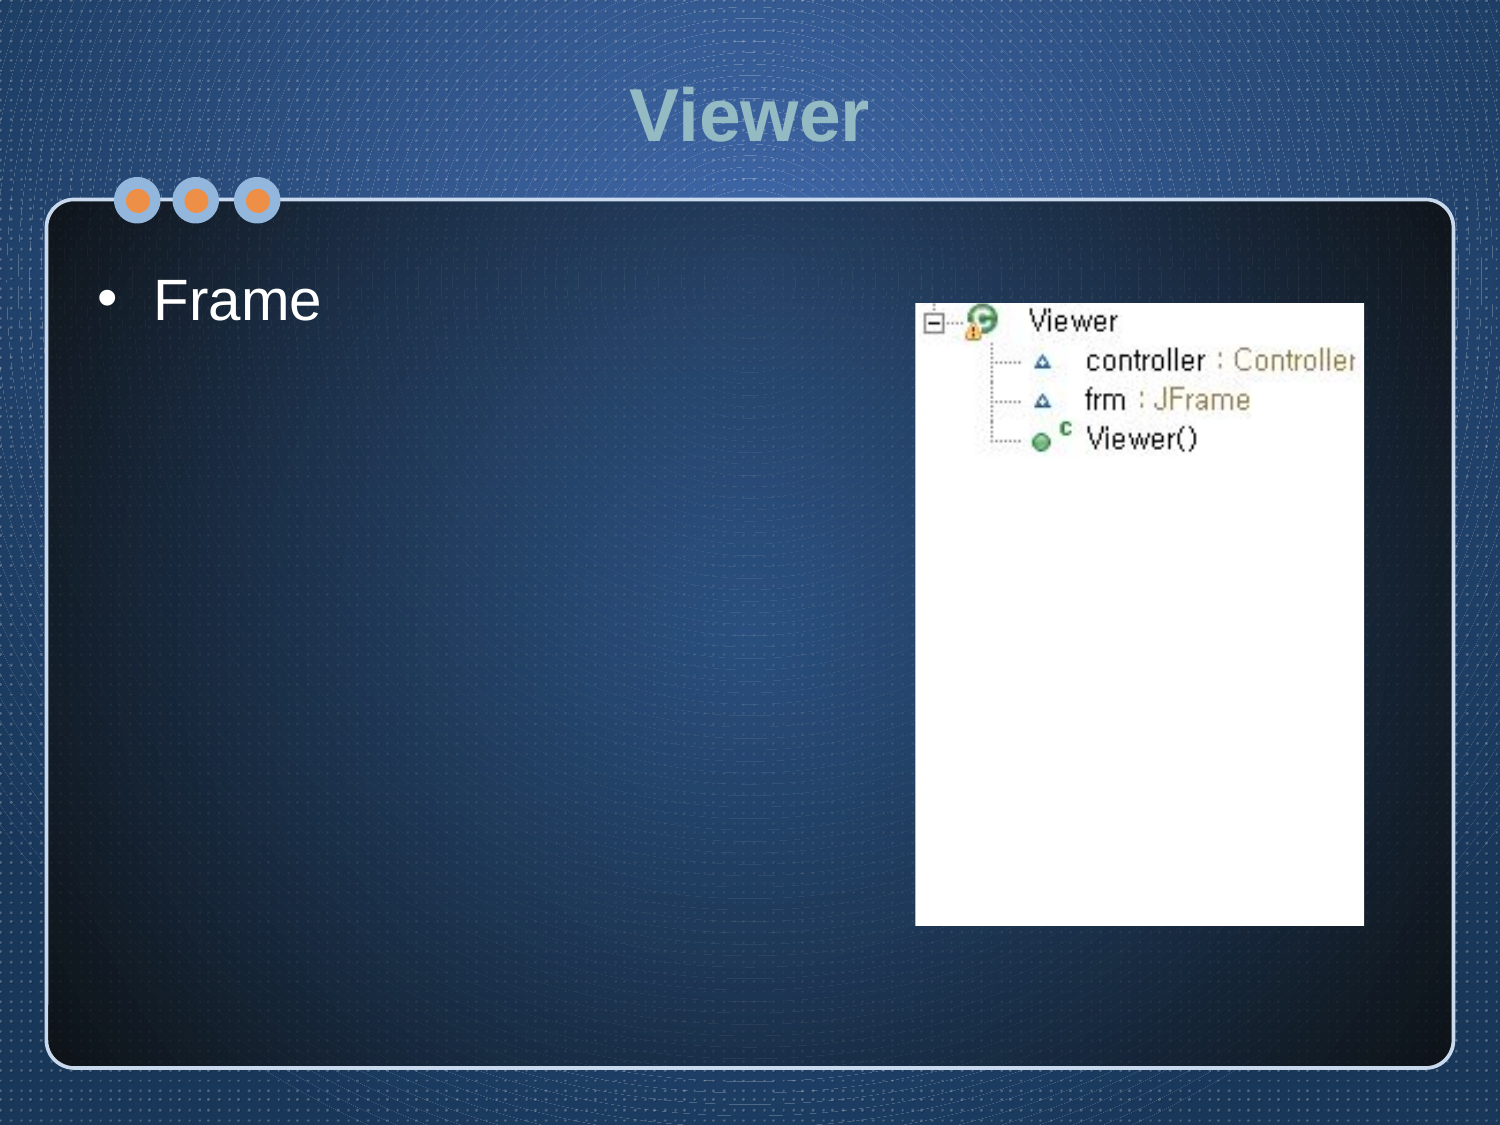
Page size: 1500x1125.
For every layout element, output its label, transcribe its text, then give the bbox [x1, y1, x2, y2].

title Viewer [75, 23, 1425, 200]
picture [915, 303, 1365, 926]
list Frame [82, 254, 734, 1022]
